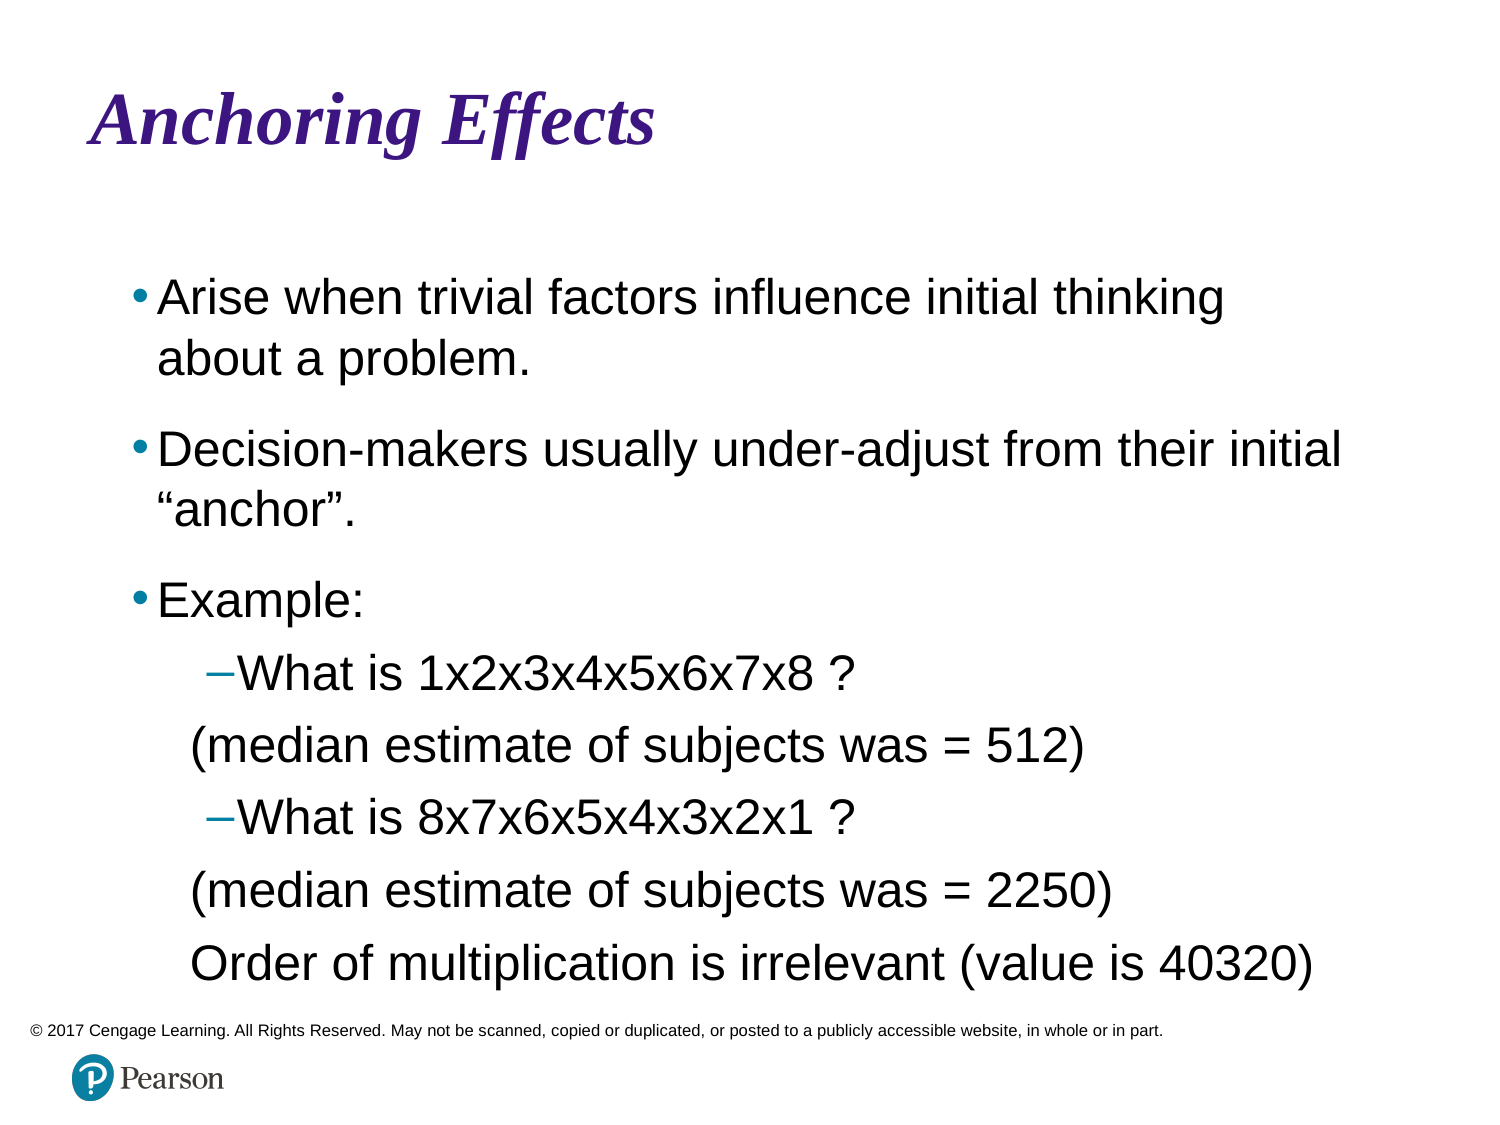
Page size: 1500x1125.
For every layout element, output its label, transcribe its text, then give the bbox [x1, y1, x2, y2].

picture [98, 1054, 224, 1101]
list Arise when trivial factors influence initial thinking about a problem. Decision-makers usually under-adjust from their initial “anchor”. Example: What is 1x2x3x4x5x6x7x8 ? (median estimate of subjects was = 512) What is 8x7x6x5x4x3x2x1 ? (median estimate of subjects was = 2250) Order of multiplication is irrelevant (value is 40320) [99, 249, 1375, 1000]
picture [80, 1063, 106, 1088]
footer © 2017 Cengage Learning. All Rights Reserved. May not be scanned, copied or duplicated, or posted to a publicly accessible website, in whole or in part. [15, 1012, 1426, 1052]
picture [72, 1054, 88, 1070]
title Anchoring Effects [75, 45, 1425, 175]
picture [72, 1087, 83, 1101]
